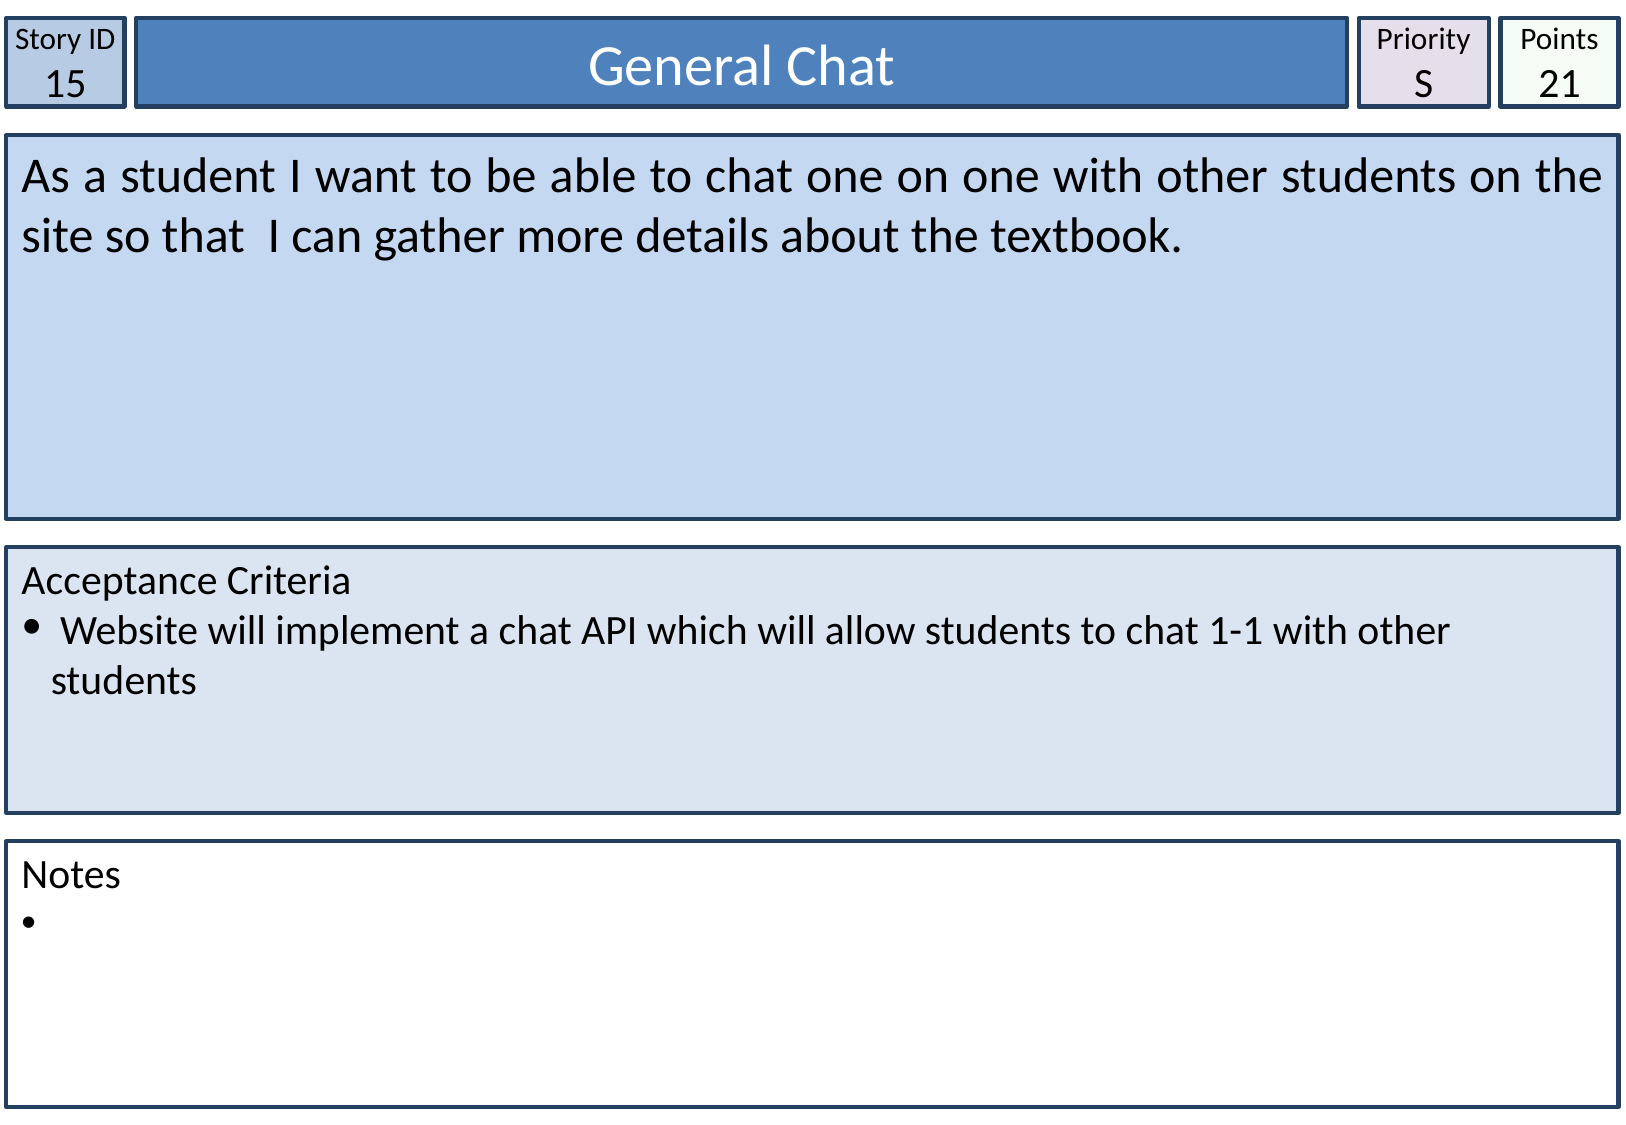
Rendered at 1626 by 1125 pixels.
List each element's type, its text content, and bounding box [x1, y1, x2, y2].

text_box Priority S [1358, 17, 1489, 107]
text_box As a student I want to be able to chat one on one with other students on the site so that I can gather more details about the textbook. [6, 134, 1619, 519]
text_box Story ID 15 [6, 17, 125, 107]
text_box Notes [6, 841, 1619, 1107]
text_box General Chat [136, 17, 1347, 107]
text_box Acceptance Criteria Website will implement a chat API which will allow students to chat 1-1 with other students [6, 547, 1619, 813]
text_box Points 21 [1500, 17, 1619, 107]
